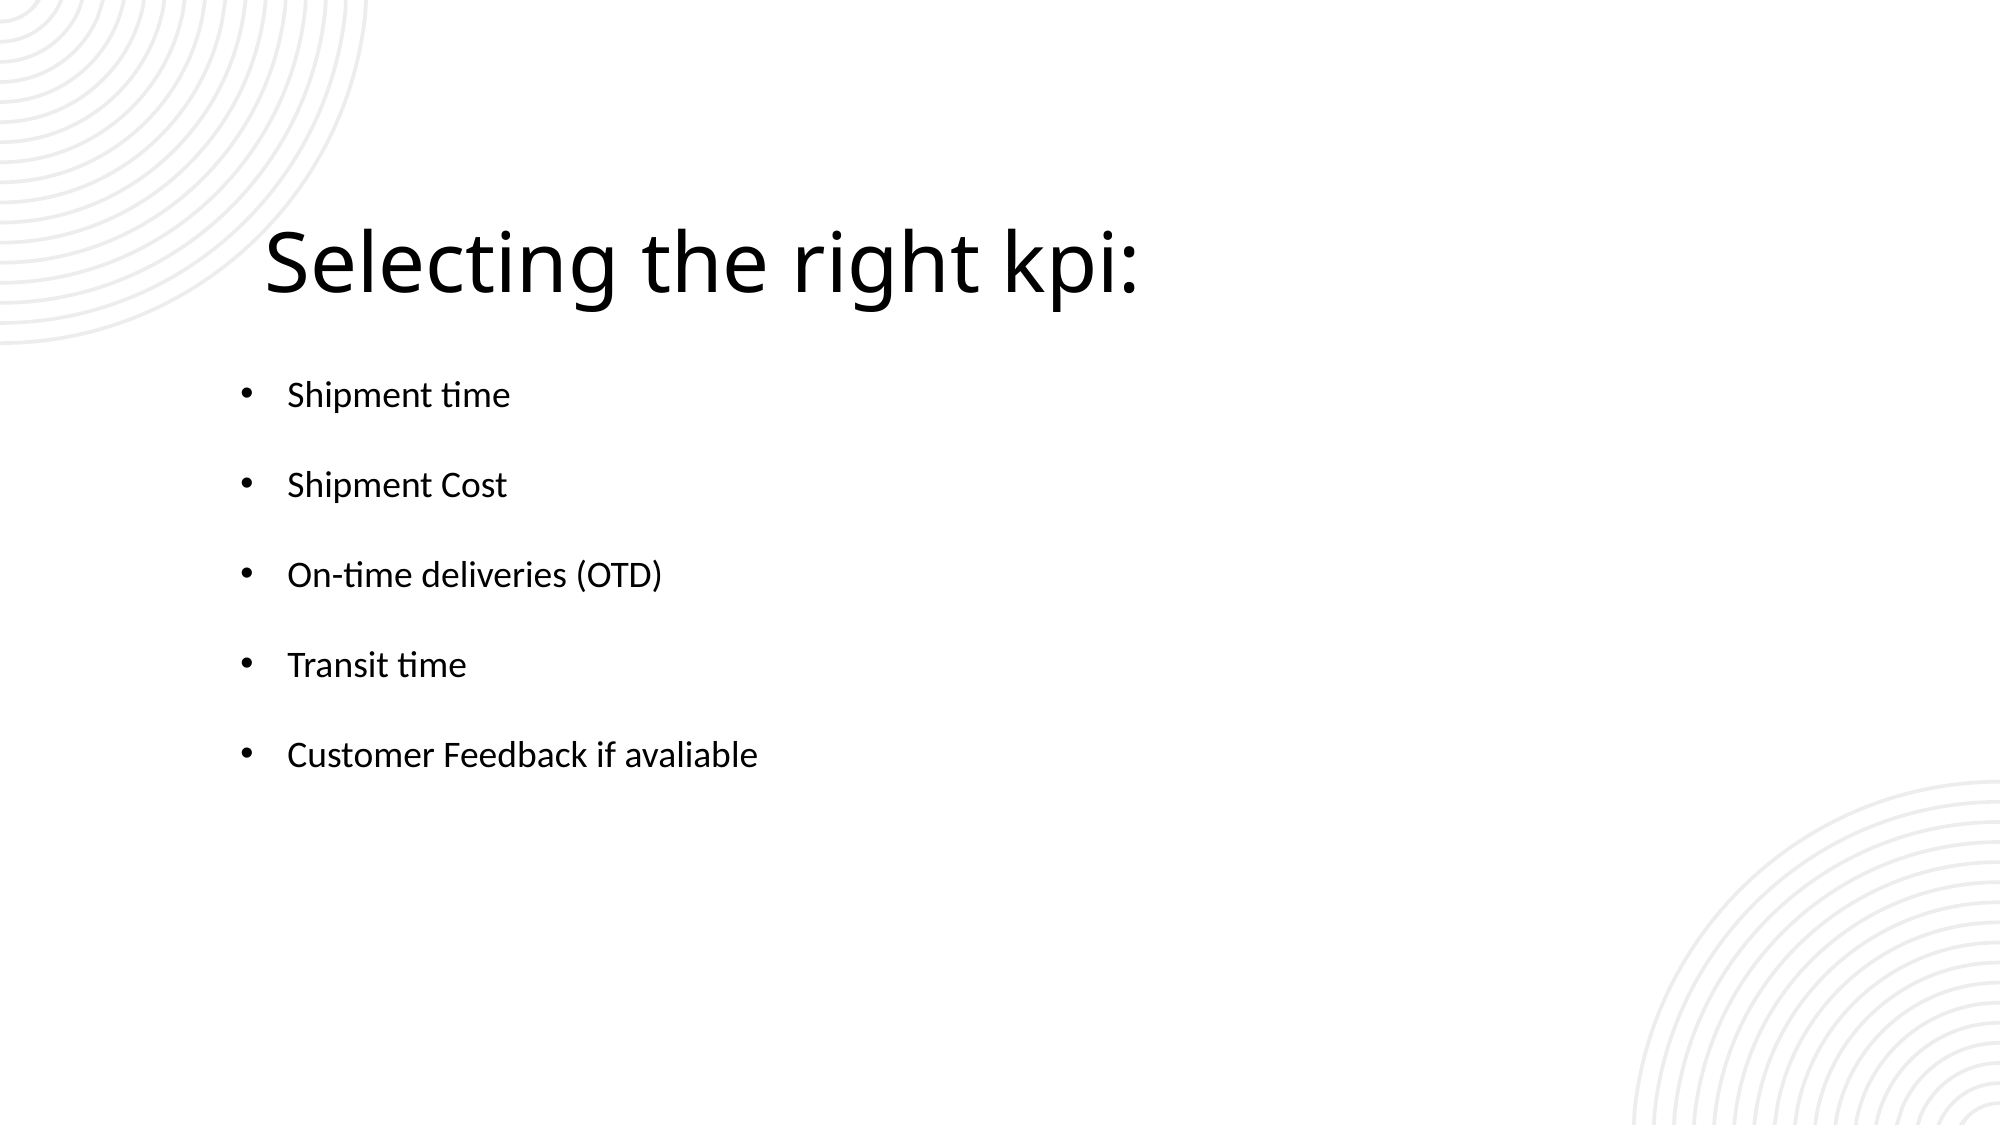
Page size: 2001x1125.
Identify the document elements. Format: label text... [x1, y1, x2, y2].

text_box Shipment time Shipment Cost On-time deliveries (OTD) Transit time Customer Feedback if avaliable [225, 363, 1535, 783]
title Selecting the right kpi: [249, 202, 2000, 329]
